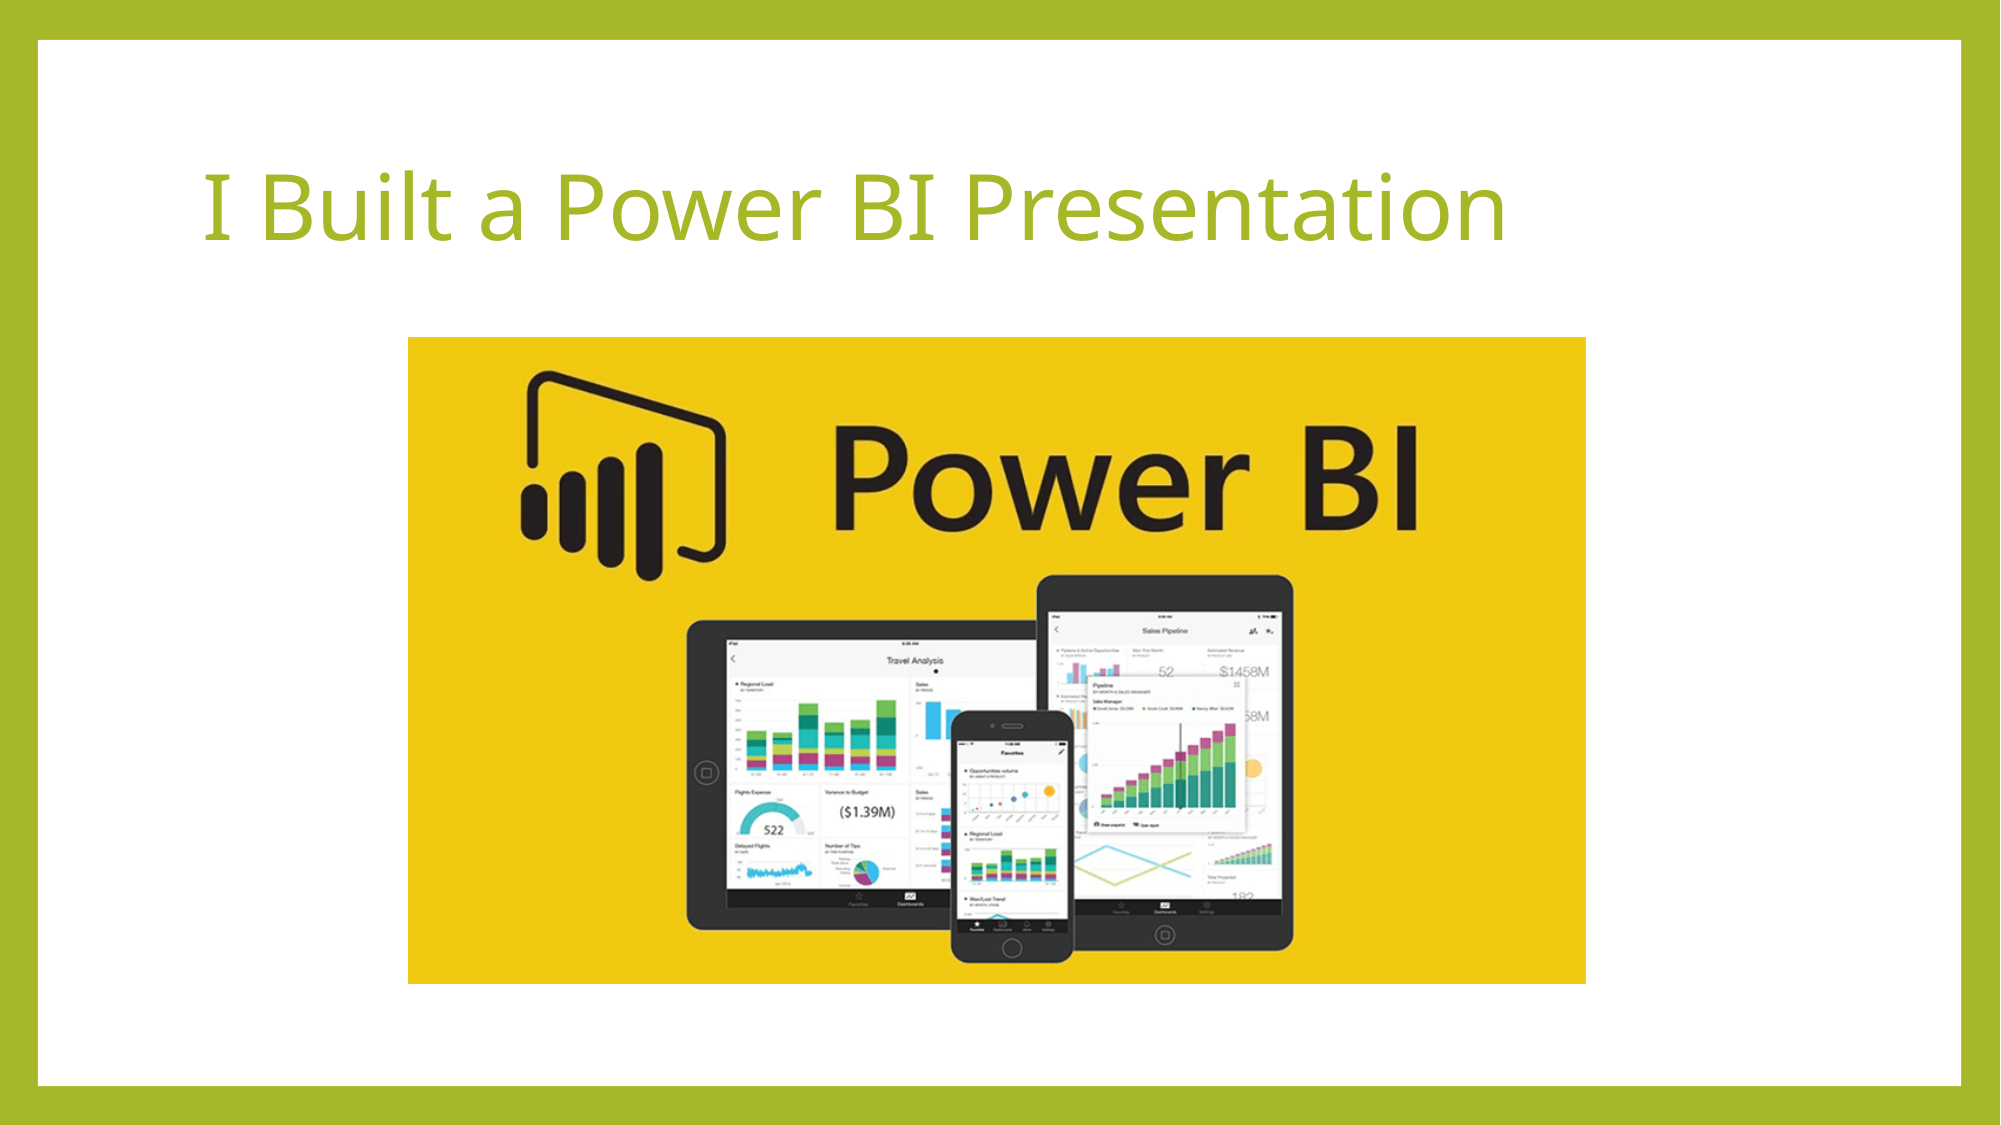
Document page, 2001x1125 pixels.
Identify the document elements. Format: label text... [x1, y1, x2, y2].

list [408, 337, 1586, 984]
title I Built a Power BI Presentation [187, 99, 1808, 323]
